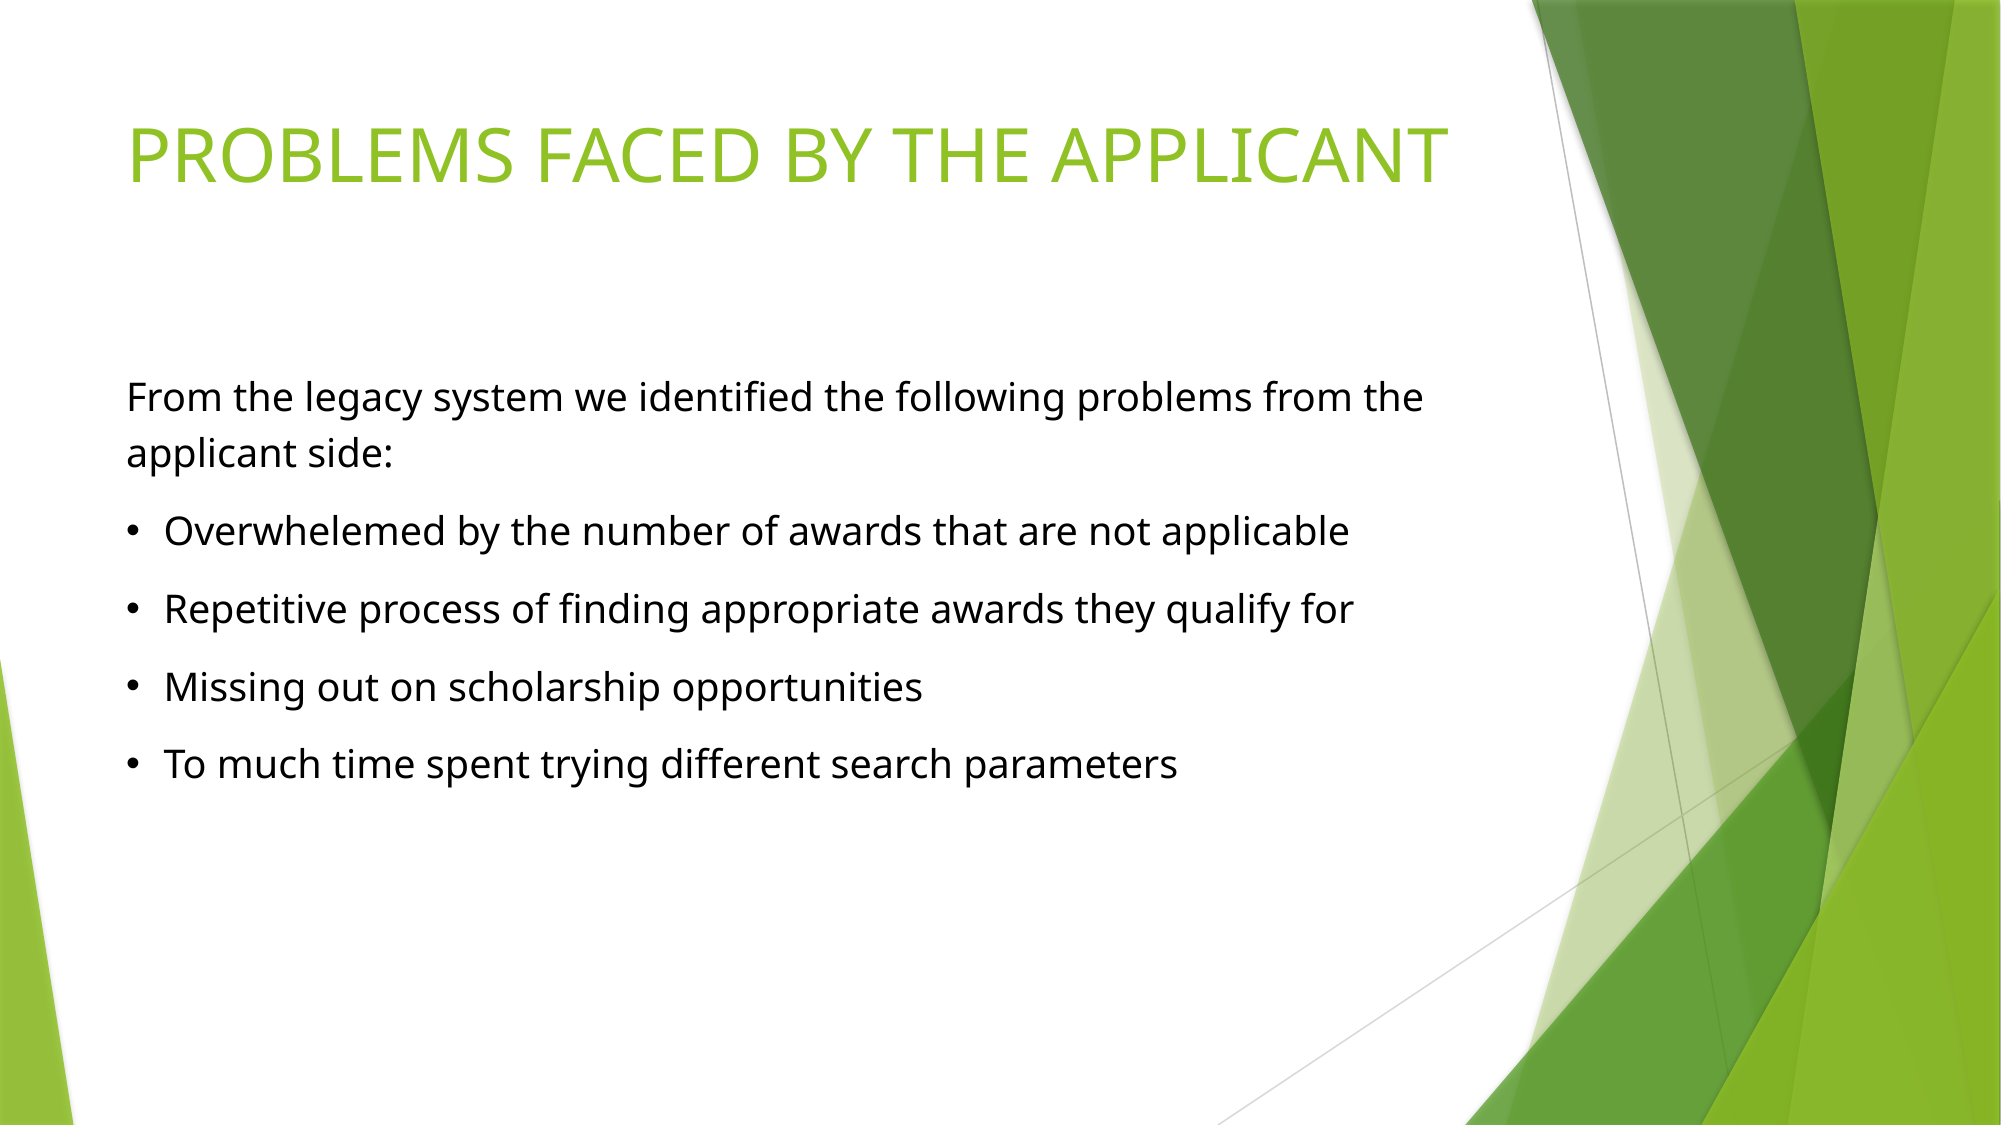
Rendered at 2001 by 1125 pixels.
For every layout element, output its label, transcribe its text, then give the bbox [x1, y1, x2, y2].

list From the legacy system we identified the following problems from the applicant side: Overwhelemed by the number of awards that are not applicable Repetitive process of finding appropriate awards they qualify for Missing out on scholarship opportunities To much time spent trying different search parameters [111, 354, 1522, 992]
title PROBLEMS FACED BY THE APPLICANT [111, 99, 1522, 317]
